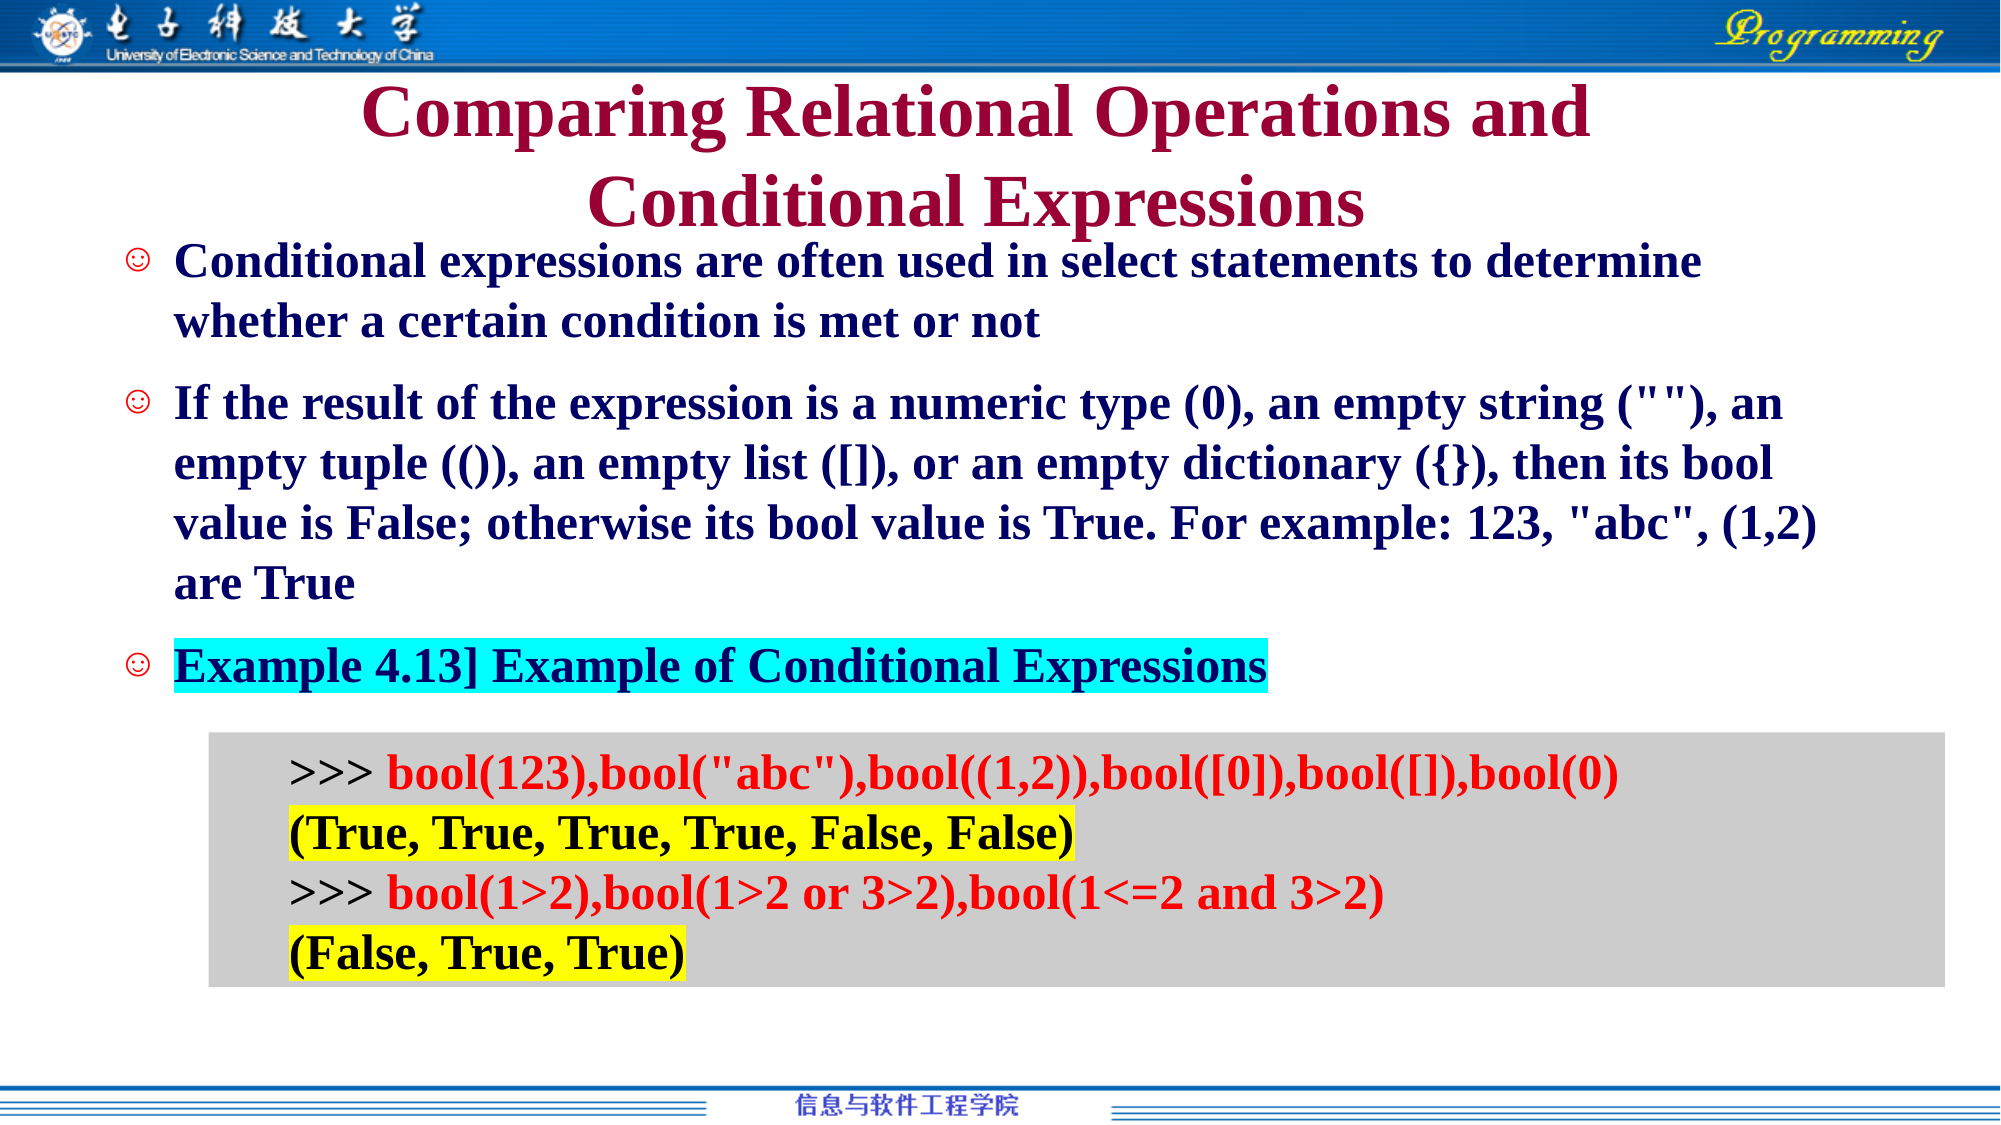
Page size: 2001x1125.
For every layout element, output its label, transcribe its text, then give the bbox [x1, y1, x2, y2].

title Comparing Relational Operations and Conditional Expressions [184, 113, 1768, 189]
text_box >>> bool(123),bool("abc"),bool((1,2)),bool([0]),bool([]),bool(0) (True, True, True, True, False, False) >>> bool(1>2),bool(1>2 or 3>2),bool(1<=2 and 3>2) (False, True, True) [208, 732, 1945, 988]
picture [0, 0, 2001, 1125]
list Conditional expressions are often used in select statements to determine whether a certain condition is met or not If the result of the expression is a numeric type (0), an empty string (""), an empty tuple (()), an empty list ([]), or an empty dictionary ({}), then its bool value is False; otherwise its bool value is True. For example: 123, "abc", (1,2) are True Example 4.13] Example of Conditional Expressions [102, 219, 1851, 895]
